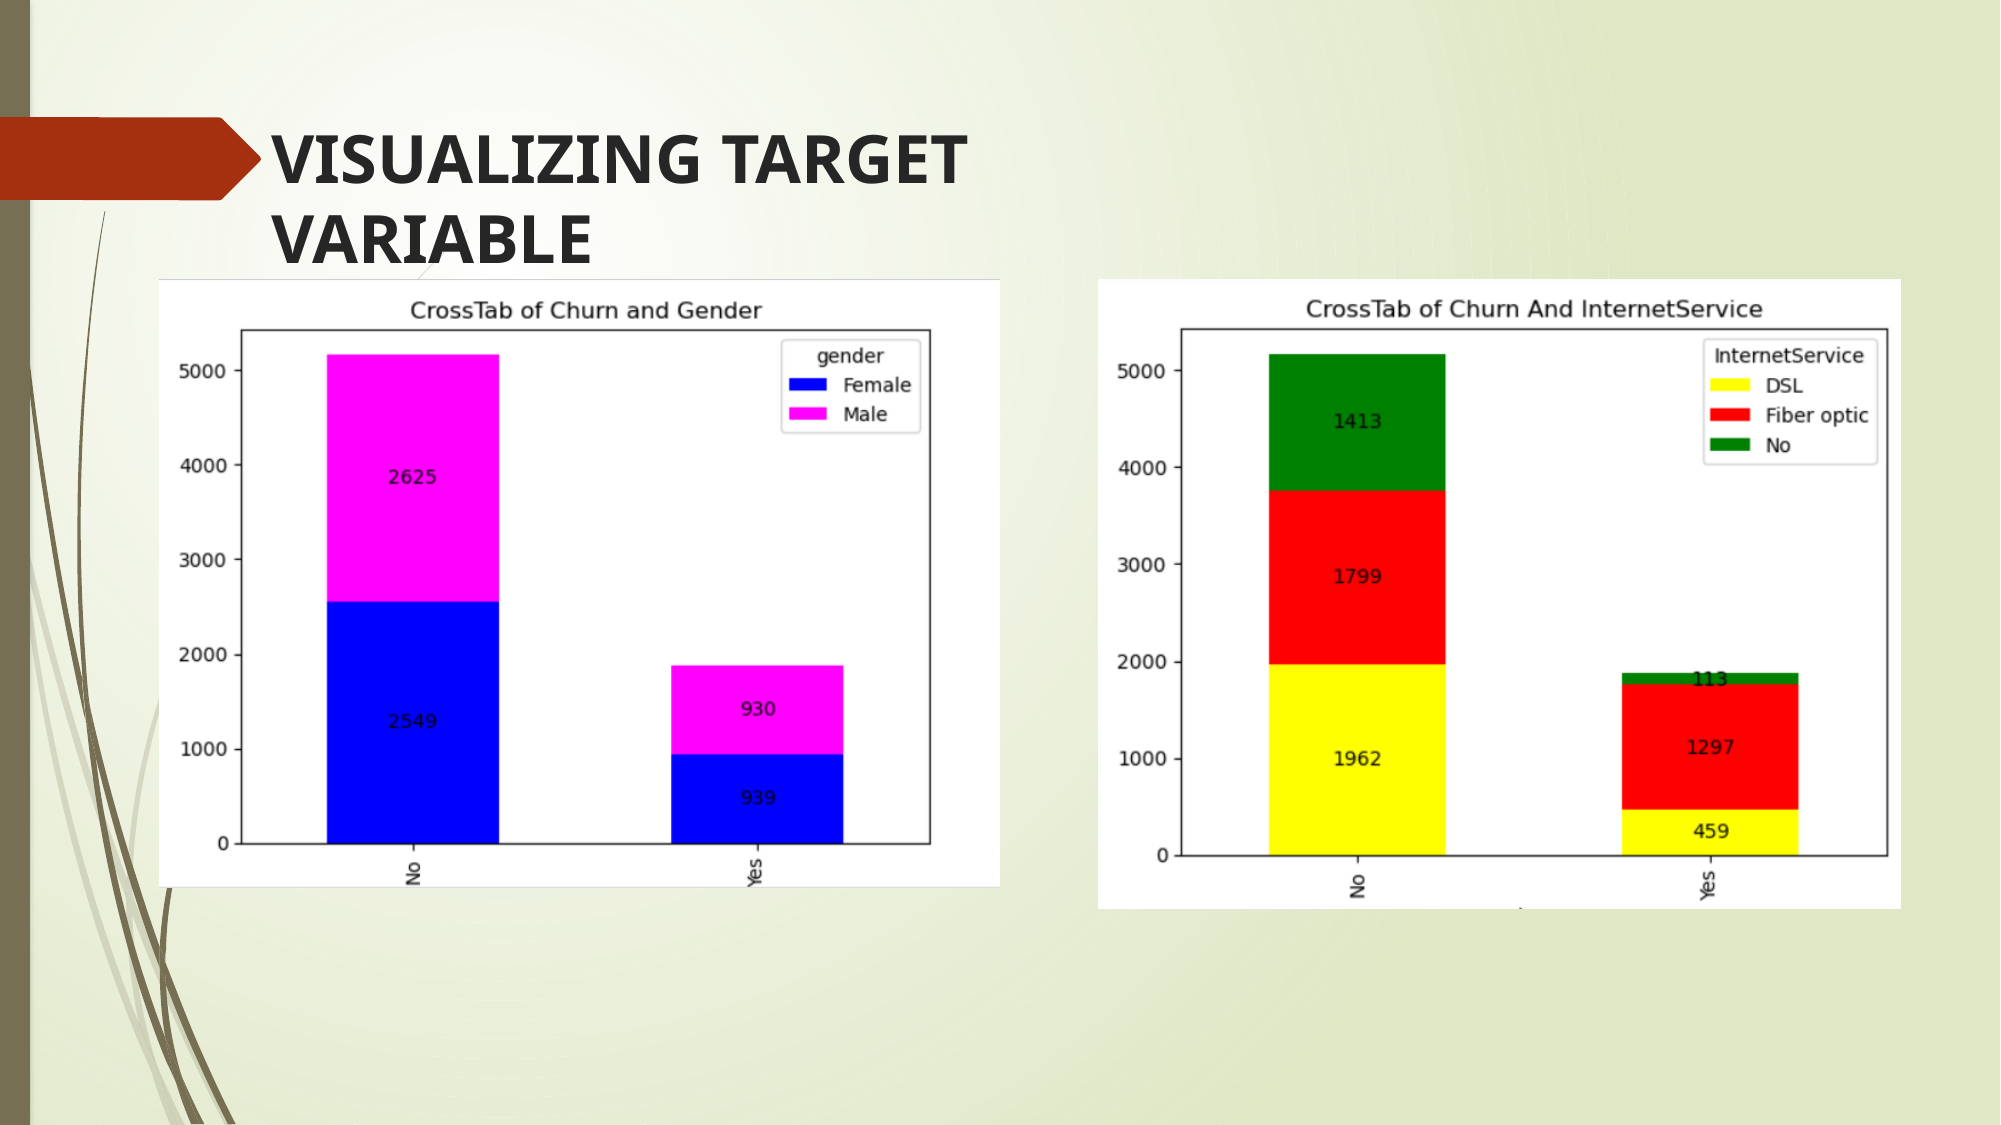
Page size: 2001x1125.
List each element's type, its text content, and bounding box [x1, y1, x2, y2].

title VISUALIZING TARGET VARIABLE [256, 109, 1173, 201]
picture [1098, 279, 1901, 909]
picture [159, 279, 1001, 889]
